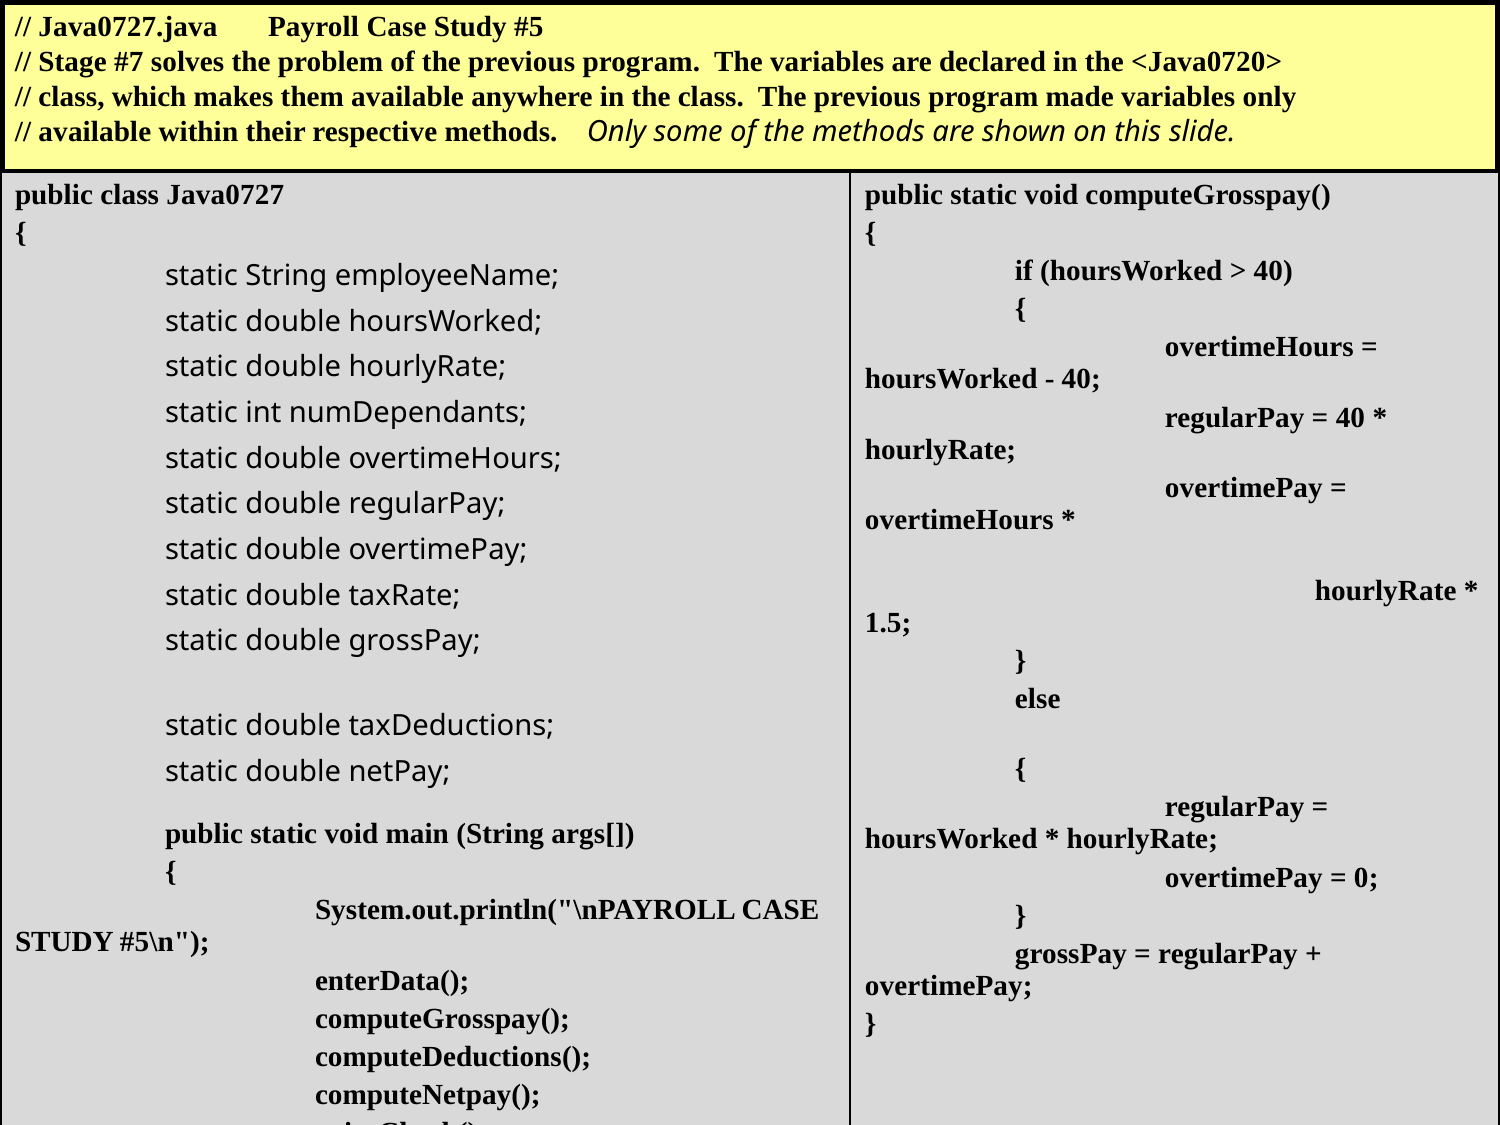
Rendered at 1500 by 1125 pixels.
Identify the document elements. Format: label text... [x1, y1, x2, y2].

text_box // Java0727.java Payroll Case Study #5 // Stage #7 solves the problem of the previous program. The variables are declared in the <Java0720> // class, which makes them available anywhere in the class. The previous program made variables only // available within their respective methods. Only some of the methods are shown on this slide. [0, 0, 1500, 169]
table_header public static void computeGrosspay() { if (hoursWorked > 40) { overtimeHours = hoursWorked - 40; regularPay = 40 * hourlyRate; overtimePay = overtimeHours * hourlyRate * 1.5; } else { regularPay = hoursWorked * hourlyRate; overtimePay = 0; } grossPay = regularPay + overtimePay; } public static void computeNetpay() { netPay = grossPay - taxDeductions; } [851, 173, 1498, 1125]
table_header public class Java0727 { static String employeeName; static double hoursWorked; static double hourlyRate; static int numDependants; static double overtimeHours; static double regularPay; static double overtimePay; static double taxRate; static double grossPay; static double taxDeductions; static double netPay; public static void main (String args[]) { System.out.println("\nPAYROLL CASE STUDY #5\n"); enterData(); computeGrosspay(); computeDeductions(); computeNetpay(); printCheck(); } [2, 173, 849, 1125]
